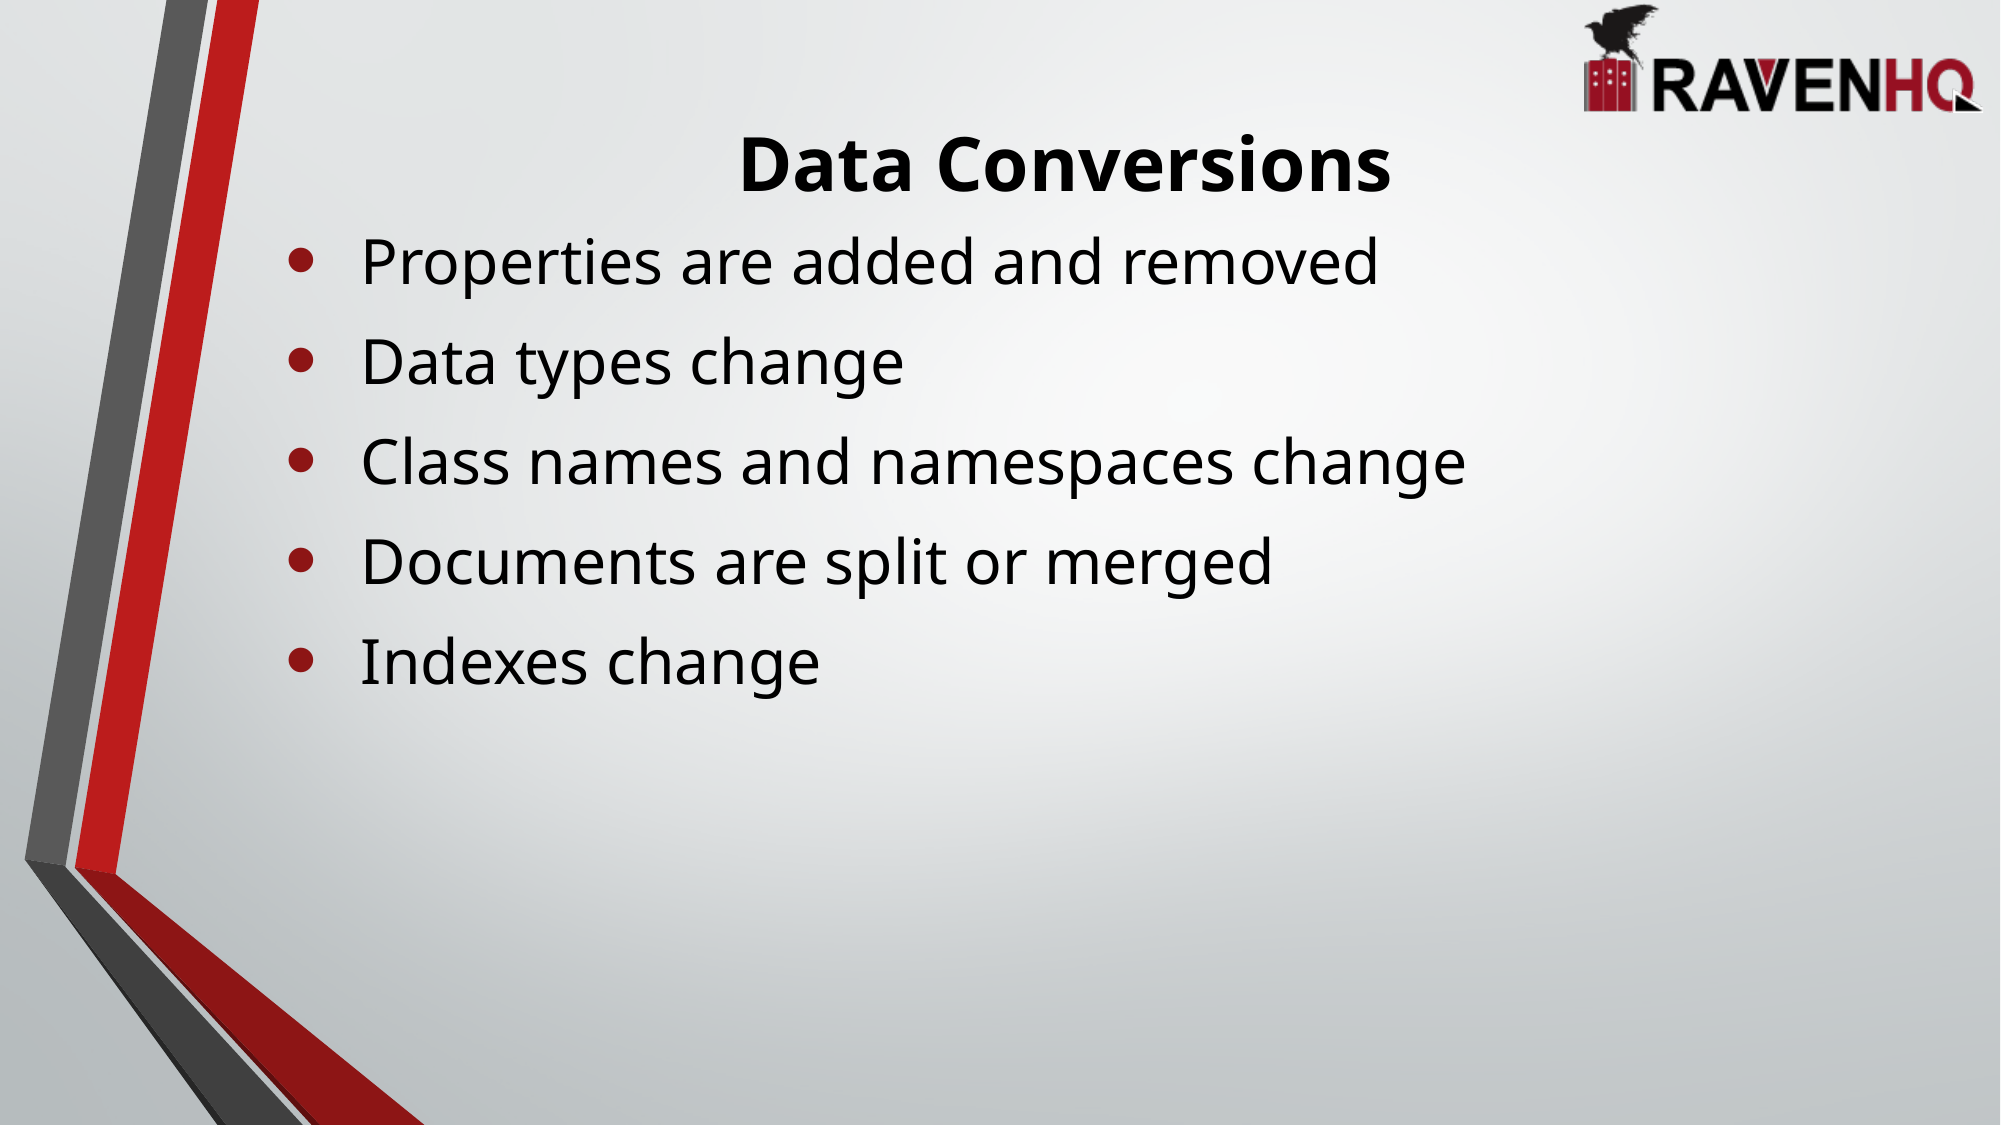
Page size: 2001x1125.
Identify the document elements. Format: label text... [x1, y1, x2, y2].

title Data Conversions [243, 66, 1887, 257]
text_box Properties are added and removed Data types change Class names and namespaces change Documents are split or merged Indexes change [270, 214, 1915, 1059]
picture [1584, 2, 1984, 113]
